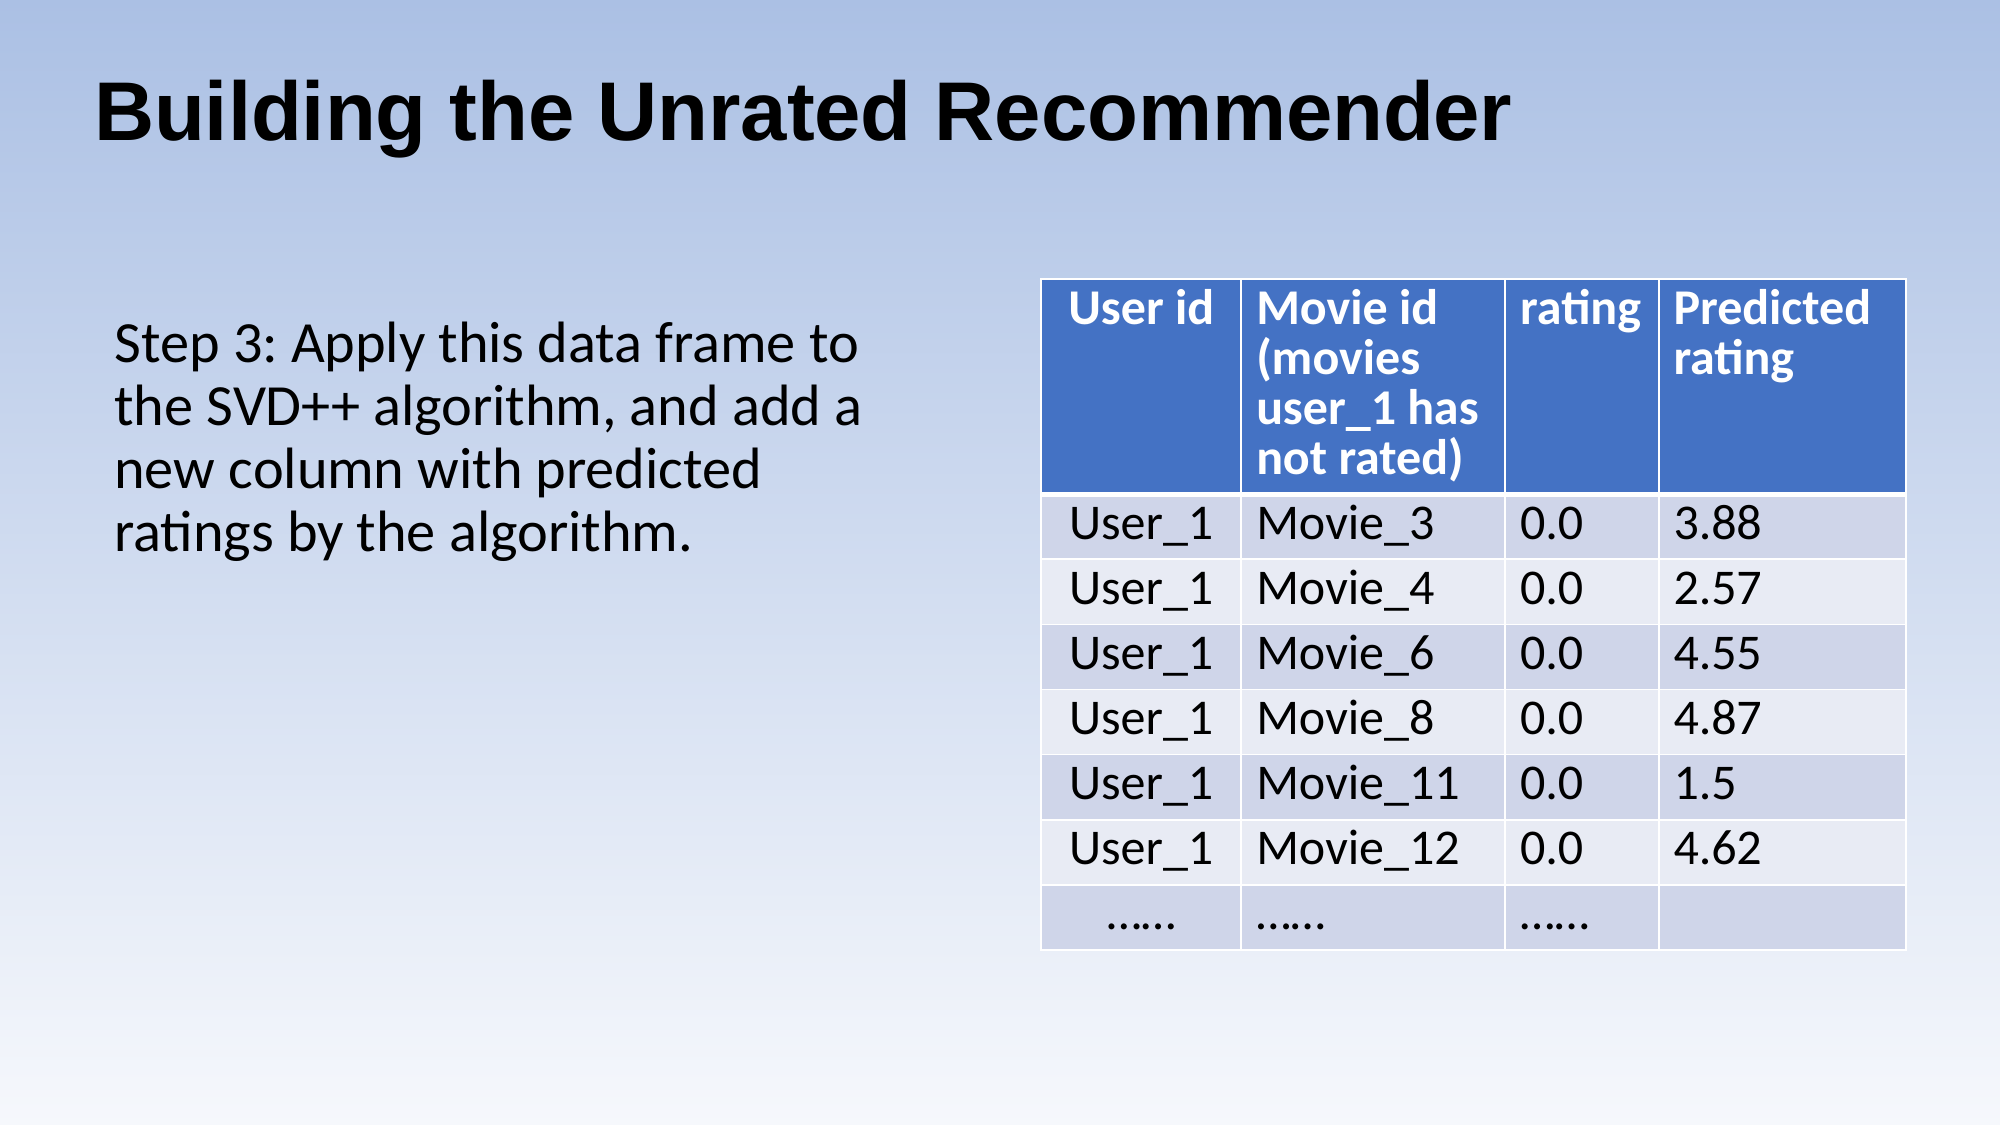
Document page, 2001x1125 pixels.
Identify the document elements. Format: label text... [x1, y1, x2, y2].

table_cell Movie_8 [1242, 690, 1504, 754]
table_cell 4.87 [1660, 690, 1905, 754]
table_header Predicted rating [1660, 280, 1905, 492]
table_cell 4.55 [1660, 625, 1905, 689]
table_cell …… [1242, 886, 1504, 949]
table_cell User_1 [1042, 690, 1240, 754]
table_cell 1.5 [1660, 755, 1905, 819]
table_cell User_1 [1042, 755, 1240, 819]
table_cell Movie_12 [1242, 821, 1504, 884]
table_header User id [1042, 280, 1240, 492]
title Building the Unrated Recommender [79, 4, 1805, 223]
table_cell 3.88 [1660, 497, 1905, 558]
table_cell 0.0 [1506, 560, 1658, 624]
table_cell …… [1042, 886, 1240, 949]
table_header rating [1506, 280, 1658, 492]
table_cell 0.0 [1506, 625, 1658, 689]
table_cell 0.0 [1506, 821, 1658, 884]
list Step 3: Apply this data frame to the SVD++ algorithm, and add a new column with predicted ratings by the algorithm. [99, 305, 900, 730]
table_cell Movie_11 [1242, 755, 1504, 819]
table_cell 0.0 [1506, 497, 1658, 558]
table_cell Movie_6 [1242, 625, 1504, 689]
table_cell 0.0 [1506, 755, 1658, 819]
table_cell …… [1506, 886, 1658, 949]
table_cell User_1 [1042, 560, 1240, 624]
table_cell User_1 [1042, 821, 1240, 884]
table_cell User_1 [1042, 497, 1240, 558]
table_cell Movie_4 [1242, 560, 1504, 624]
table_cell 2.57 [1660, 560, 1905, 624]
table_cell [1660, 886, 1905, 949]
table_cell 0.0 [1506, 690, 1658, 754]
table_header Movie id (movies user_1 has not rated) [1242, 280, 1504, 492]
table_cell Movie_3 [1242, 497, 1504, 558]
table_cell 4.62 [1660, 821, 1905, 884]
table_cell User_1 [1042, 625, 1240, 689]
